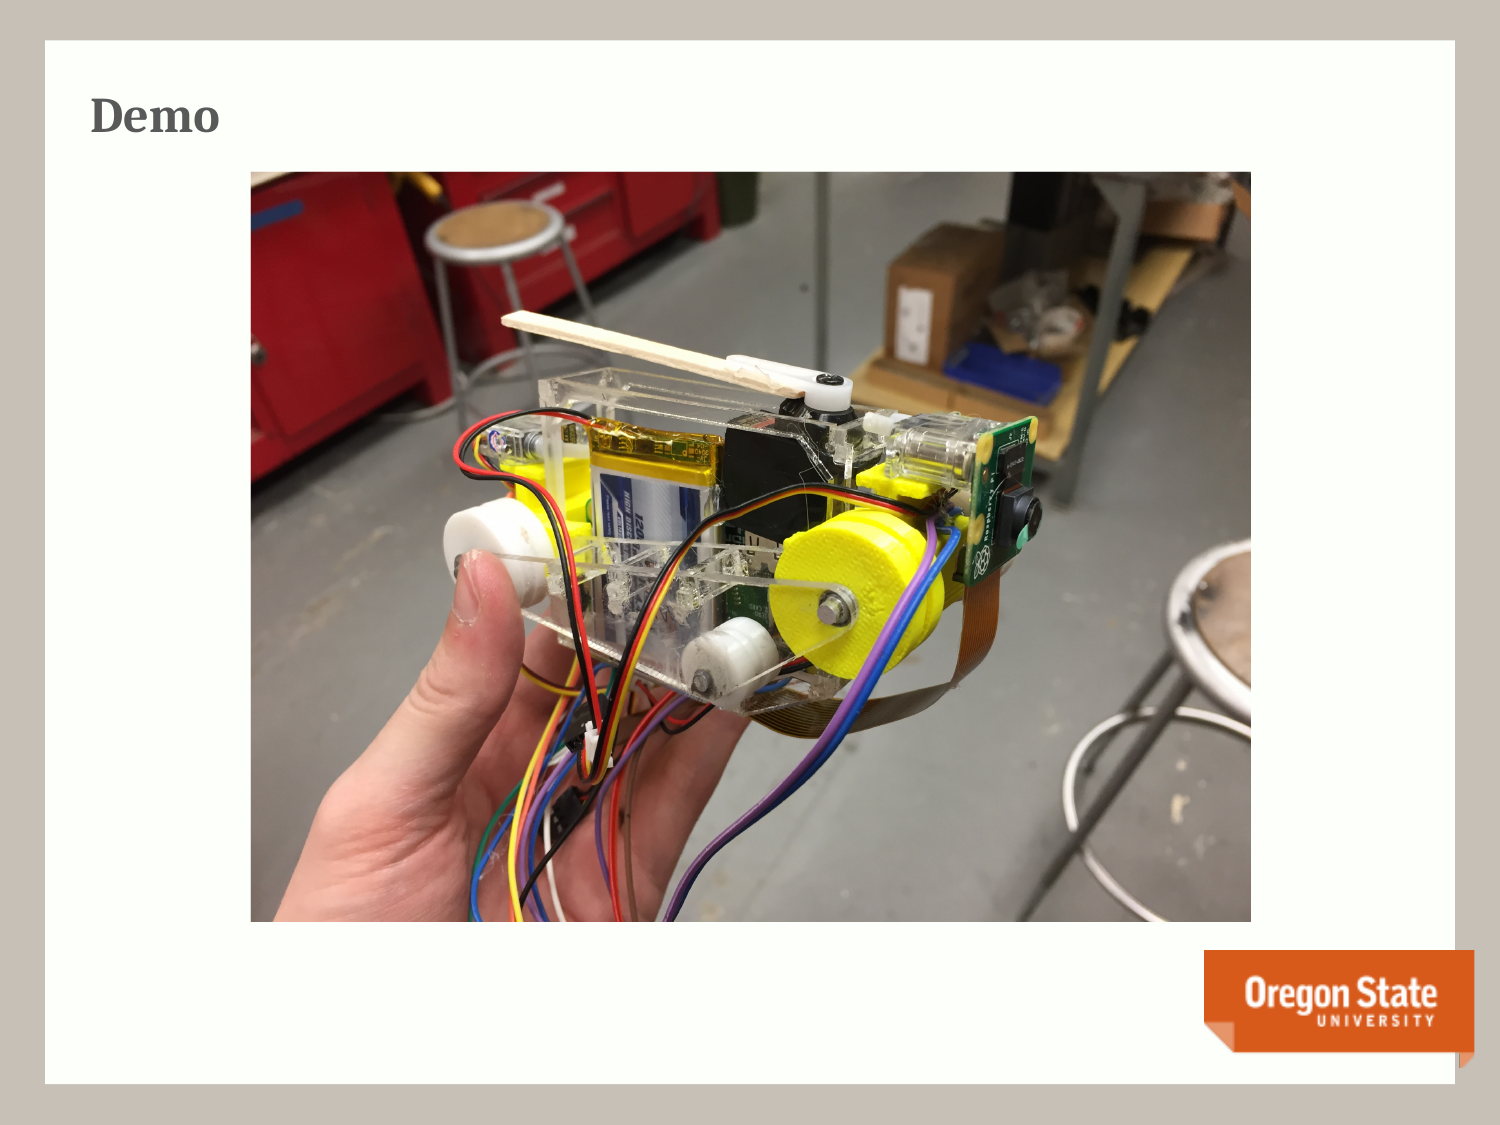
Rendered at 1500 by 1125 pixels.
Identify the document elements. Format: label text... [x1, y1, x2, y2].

picture [249, 171, 1251, 922]
title Demo [75, 75, 1425, 188]
